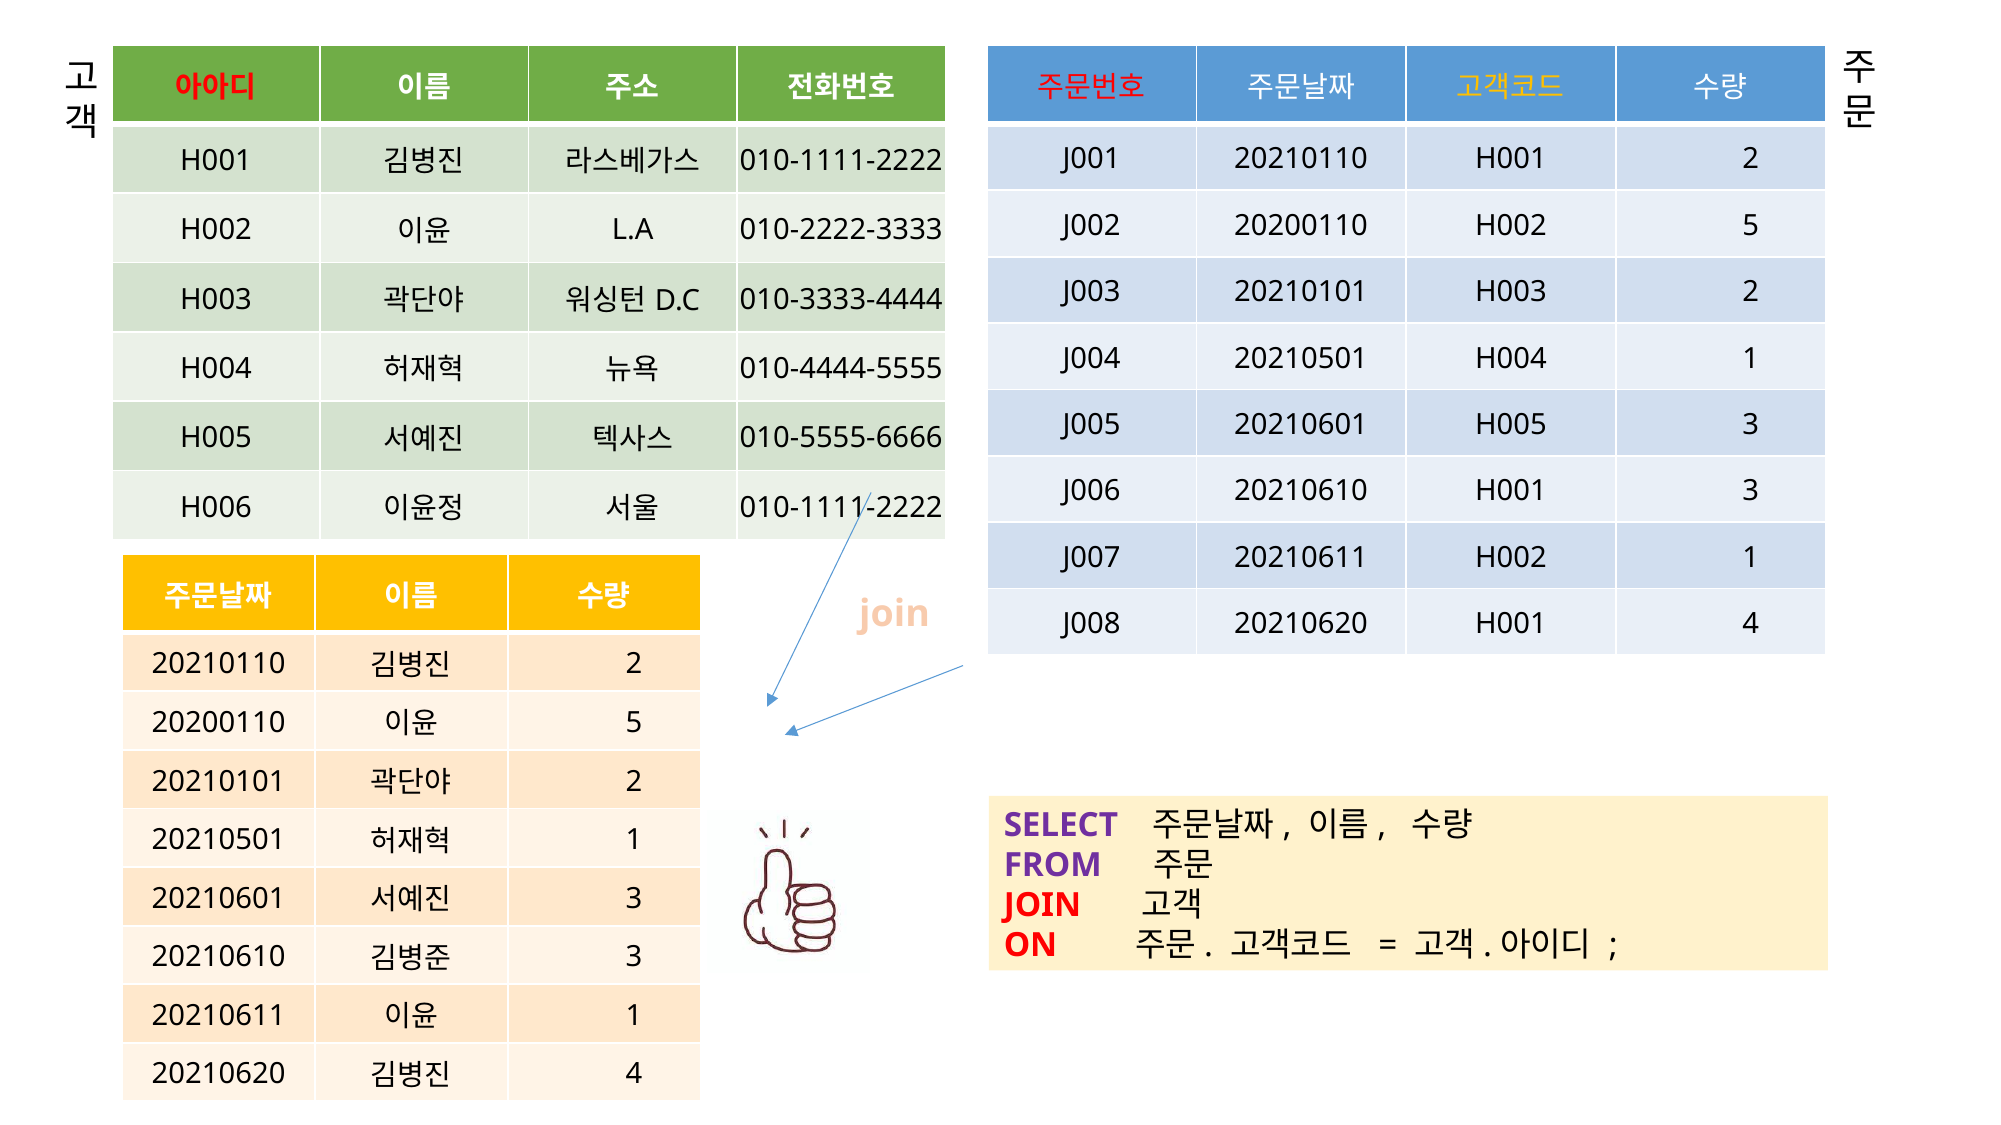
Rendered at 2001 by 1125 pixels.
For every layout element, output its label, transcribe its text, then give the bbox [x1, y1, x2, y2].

table_cell J001 [988, 127, 1196, 189]
table_cell 20210610 [1197, 457, 1405, 521]
table_cell 20210110 [1197, 127, 1405, 189]
table_cell 라스베가스 [529, 127, 736, 192]
table_cell L.A [529, 194, 736, 262]
table_cell H001 [113, 127, 319, 192]
text_box 고객 [49, 45, 110, 151]
table_cell 010-4444-5555 [738, 333, 945, 400]
table_cell 010-1111-2222 [738, 127, 945, 192]
table_cell J006 [988, 457, 1196, 521]
table_cell 20210620 [123, 1044, 314, 1100]
table_cell 김병준 [316, 927, 507, 983]
table_cell 곽단야 [321, 263, 528, 331]
table_cell J003 [988, 258, 1196, 322]
table_cell 2 [1617, 258, 1825, 322]
table_cell 2 [509, 635, 700, 690]
table_cell 허재혁 [321, 333, 528, 400]
text_box 주문 [1827, 35, 1888, 141]
table_cell 20210501 [123, 809, 314, 866]
table_cell 1 [509, 809, 700, 866]
table_cell 20210101 [1197, 258, 1405, 322]
table_cell 5 [509, 692, 700, 749]
table_cell H004 [1407, 324, 1615, 389]
table_cell 20210101 [123, 751, 314, 808]
table_cell H001 [1407, 127, 1615, 189]
table_cell 20210501 [1197, 324, 1405, 389]
table_cell 이윤 [316, 692, 507, 749]
table_header 주문날짜 [123, 555, 314, 630]
table_cell J008 [988, 589, 1196, 654]
table_cell 010-2222-3333 [738, 194, 945, 262]
table_cell 허재혁 [316, 809, 507, 866]
table_cell H002 [113, 194, 319, 262]
table_header 주소 [529, 46, 736, 121]
table_cell 김병진 [316, 1044, 507, 1100]
table_cell 20200110 [123, 692, 314, 749]
table_cell 1 [1617, 324, 1825, 389]
table_cell 4 [509, 1044, 700, 1100]
table_cell 이윤정 [321, 471, 528, 539]
table_cell 010-1111-2222 [738, 471, 945, 539]
table_header 고객코드 [1407, 46, 1615, 121]
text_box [767, 492, 872, 707]
table_cell 20210611 [1197, 523, 1405, 588]
table_cell 3 [509, 927, 700, 983]
table_cell H004 [113, 333, 319, 400]
table_cell 김병진 [321, 127, 528, 192]
table_cell J005 [988, 390, 1196, 455]
table_cell 20210611 [123, 985, 314, 1042]
table_cell H005 [113, 402, 319, 470]
table_cell 서예진 [321, 402, 528, 470]
table_cell 20200110 [1197, 191, 1405, 256]
table_cell 20210601 [1197, 390, 1405, 455]
table_cell 김병진 [316, 635, 507, 690]
table_header 이름 [316, 555, 507, 630]
table_cell J007 [988, 523, 1196, 588]
table_cell 이윤 [321, 194, 528, 262]
table_cell 3 [1617, 457, 1825, 521]
table_cell 서울 [529, 471, 736, 539]
text_box join [872, 581, 946, 642]
table_header 아아디 [113, 46, 319, 121]
table_header 주문번호 [988, 46, 1196, 121]
picture [707, 810, 870, 973]
table_cell 20210610 [123, 927, 314, 983]
table_cell 20210620 [1197, 589, 1405, 654]
table_cell 서예진 [316, 868, 507, 925]
table_cell 3 [1617, 390, 1825, 455]
table_cell 뉴욕 [529, 333, 736, 400]
table_cell H003 [1407, 258, 1615, 322]
table_cell 텍사스 [529, 402, 736, 470]
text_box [784, 665, 964, 735]
table_cell 2 [1617, 127, 1825, 189]
table_cell 010-3333-4444 [738, 263, 945, 331]
table_cell 이윤 [316, 985, 507, 1042]
table_cell H003 [113, 263, 319, 331]
table_header 수량 [1617, 46, 1825, 121]
table_cell 5 [1617, 191, 1825, 256]
table_cell H002 [1407, 523, 1615, 588]
table_cell H002 [1407, 191, 1615, 256]
table_cell H005 [1407, 390, 1615, 455]
table_header 주문날짜 [1197, 46, 1405, 121]
table_cell 1 [1617, 523, 1825, 588]
table_cell 2 [509, 751, 700, 808]
table_cell 20210110 [123, 635, 314, 690]
table_cell 곽단야 [316, 751, 507, 808]
table_header 이름 [321, 46, 528, 121]
table_cell H001 [1407, 589, 1615, 654]
table_header 수량 [509, 555, 700, 630]
table_cell J004 [988, 324, 1196, 389]
table_cell 워싱턴D.C [529, 263, 736, 331]
table_cell 1 [509, 985, 700, 1042]
table_cell 4 [1617, 589, 1825, 654]
table_header 전화번호 [738, 46, 945, 121]
table_cell H006 [113, 471, 319, 539]
table_cell 3 [509, 868, 700, 925]
table_cell 20210601 [123, 868, 314, 925]
table_cell H001 [1407, 457, 1615, 521]
table_cell J002 [988, 191, 1196, 256]
table_cell 010-5555-6666 [738, 402, 945, 470]
text_box SELECT 주문날짜, 이름, 수량 FROM 주문 JOIN 고객 ON 주문. 고객코드 = 고객.아이디 ; [988, 795, 1828, 971]
